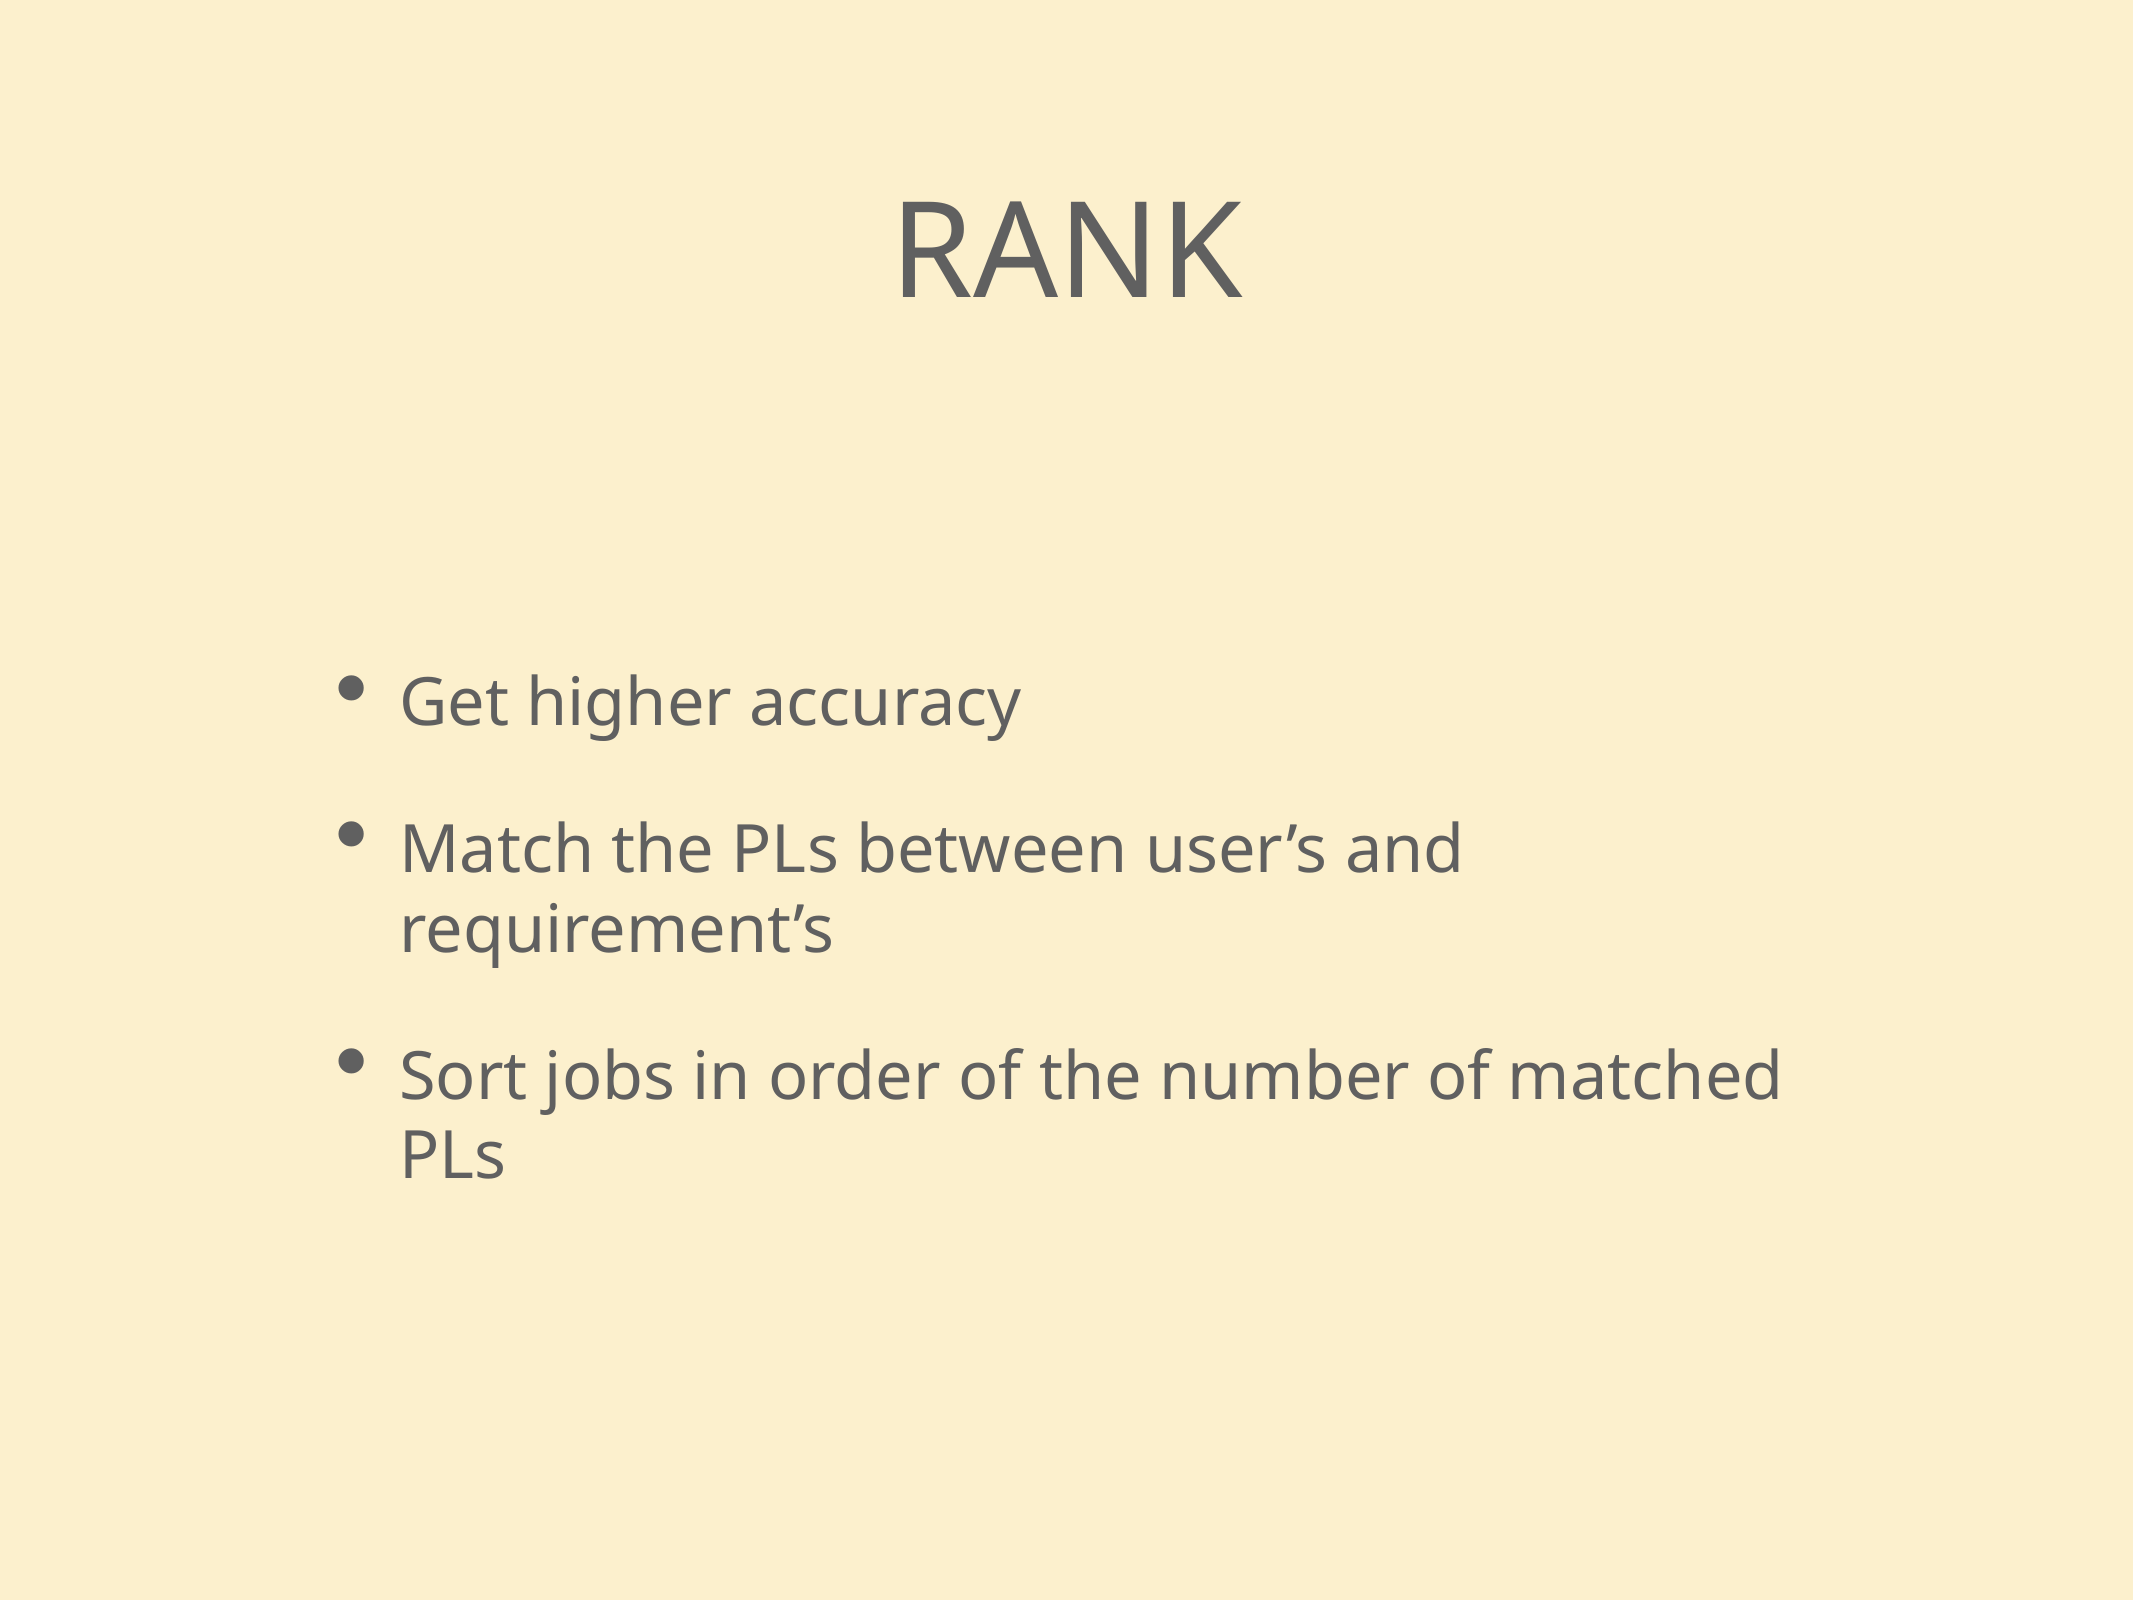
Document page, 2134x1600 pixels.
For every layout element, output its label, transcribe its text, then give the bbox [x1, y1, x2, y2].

text_box rank [329, 137, 1805, 372]
list Get higher accuracy Match the PLs between user’s and requirement’s Sort jobs in order of the number of matched PLs [328, 572, 1805, 1279]
